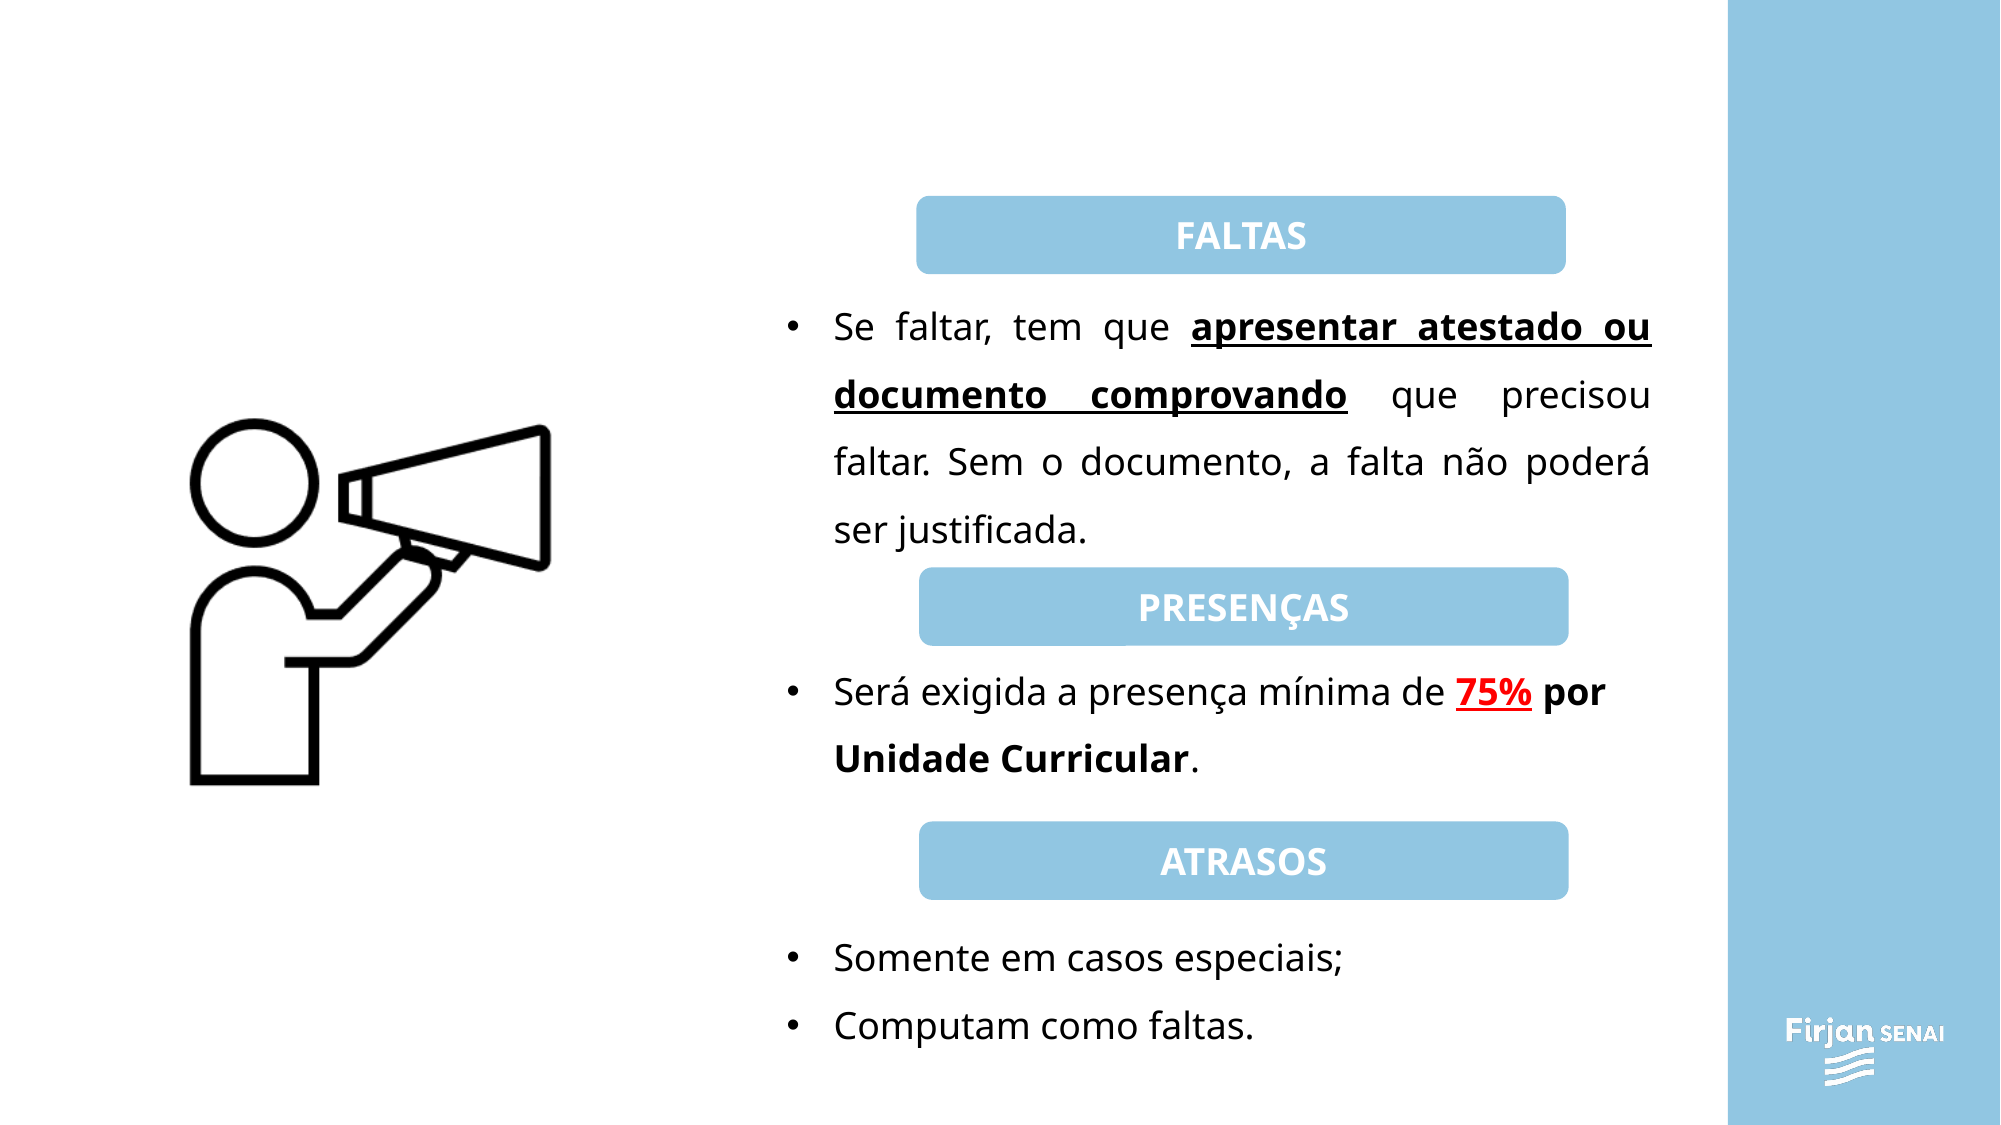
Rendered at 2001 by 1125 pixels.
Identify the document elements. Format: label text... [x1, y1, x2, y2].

picture [109, 343, 627, 861]
text_box Somente em casos especiais; Computam como faltas. [771, 926, 1587, 1033]
text_box Se faltar, tem que apresentar atestado ou documento comprovando que precisou faltar. Sem o documento, a falta não poderá ser justificada. [771, 273, 1667, 559]
text_box FALTAS [915, 194, 1567, 276]
text_box Será exigida a presença mínima de 75% por Unidade Curricular. [771, 637, 1667, 833]
picture [1782, 1015, 1946, 1087]
text_box ATRASOS [918, 820, 1570, 901]
text_box PRESENÇAS [918, 566, 1570, 647]
text_box [1727, 0, 2000, 1125]
